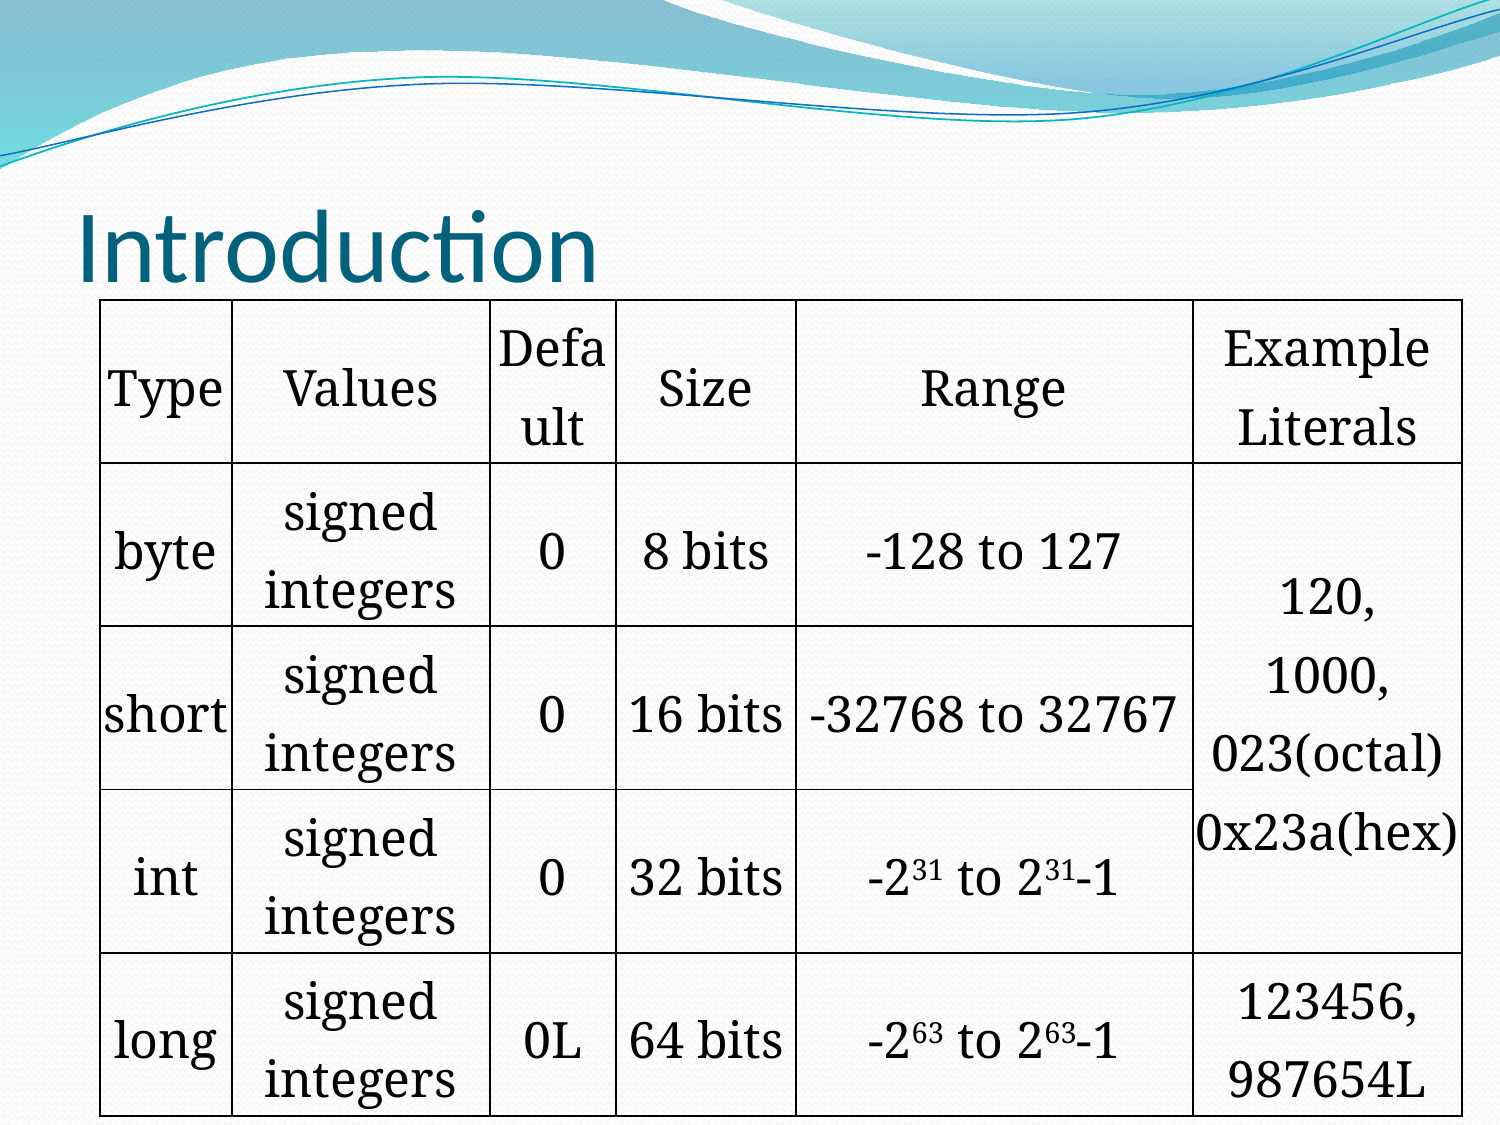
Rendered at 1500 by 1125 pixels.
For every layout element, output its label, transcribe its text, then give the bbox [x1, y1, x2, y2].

table_header Type [101, 301, 231, 462]
table_cell -128 to 127 [797, 464, 1192, 625]
table_cell 120, 1000, 023(octal) 0x23a(hex) [1194, 464, 1461, 952]
table_cell 0 [491, 790, 615, 952]
table_cell 32 bits [617, 790, 795, 952]
table_header Values [233, 301, 489, 462]
table_cell 64 bits [617, 954, 795, 1115]
table_header Range [797, 301, 1192, 462]
table_cell -32768 to 32767 [797, 627, 1192, 789]
table_cell signed integers [233, 790, 489, 952]
table_cell 123456, 987654L [1194, 954, 1461, 1115]
table_cell -263 to 263-1 [797, 954, 1192, 1115]
table_cell -231 to 231-1 [797, 790, 1192, 952]
title Introduction [75, 115, 1425, 303]
table_cell signed integers [233, 627, 489, 789]
table_cell signed integers [233, 954, 489, 1115]
table_cell int [101, 790, 231, 952]
table_cell long [101, 954, 231, 1115]
table_cell signed integers [233, 464, 489, 625]
table_cell short [101, 627, 231, 789]
table_cell 16 bits [617, 627, 795, 789]
table_header Default [491, 301, 615, 462]
table_cell 0L [491, 954, 615, 1115]
table_header Example Literals [1194, 301, 1461, 462]
table_cell byte [101, 464, 231, 625]
table_cell 8 bits [617, 464, 795, 625]
table_header Size [617, 301, 795, 462]
table_cell 0 [491, 464, 615, 625]
table_cell 0 [491, 627, 615, 789]
